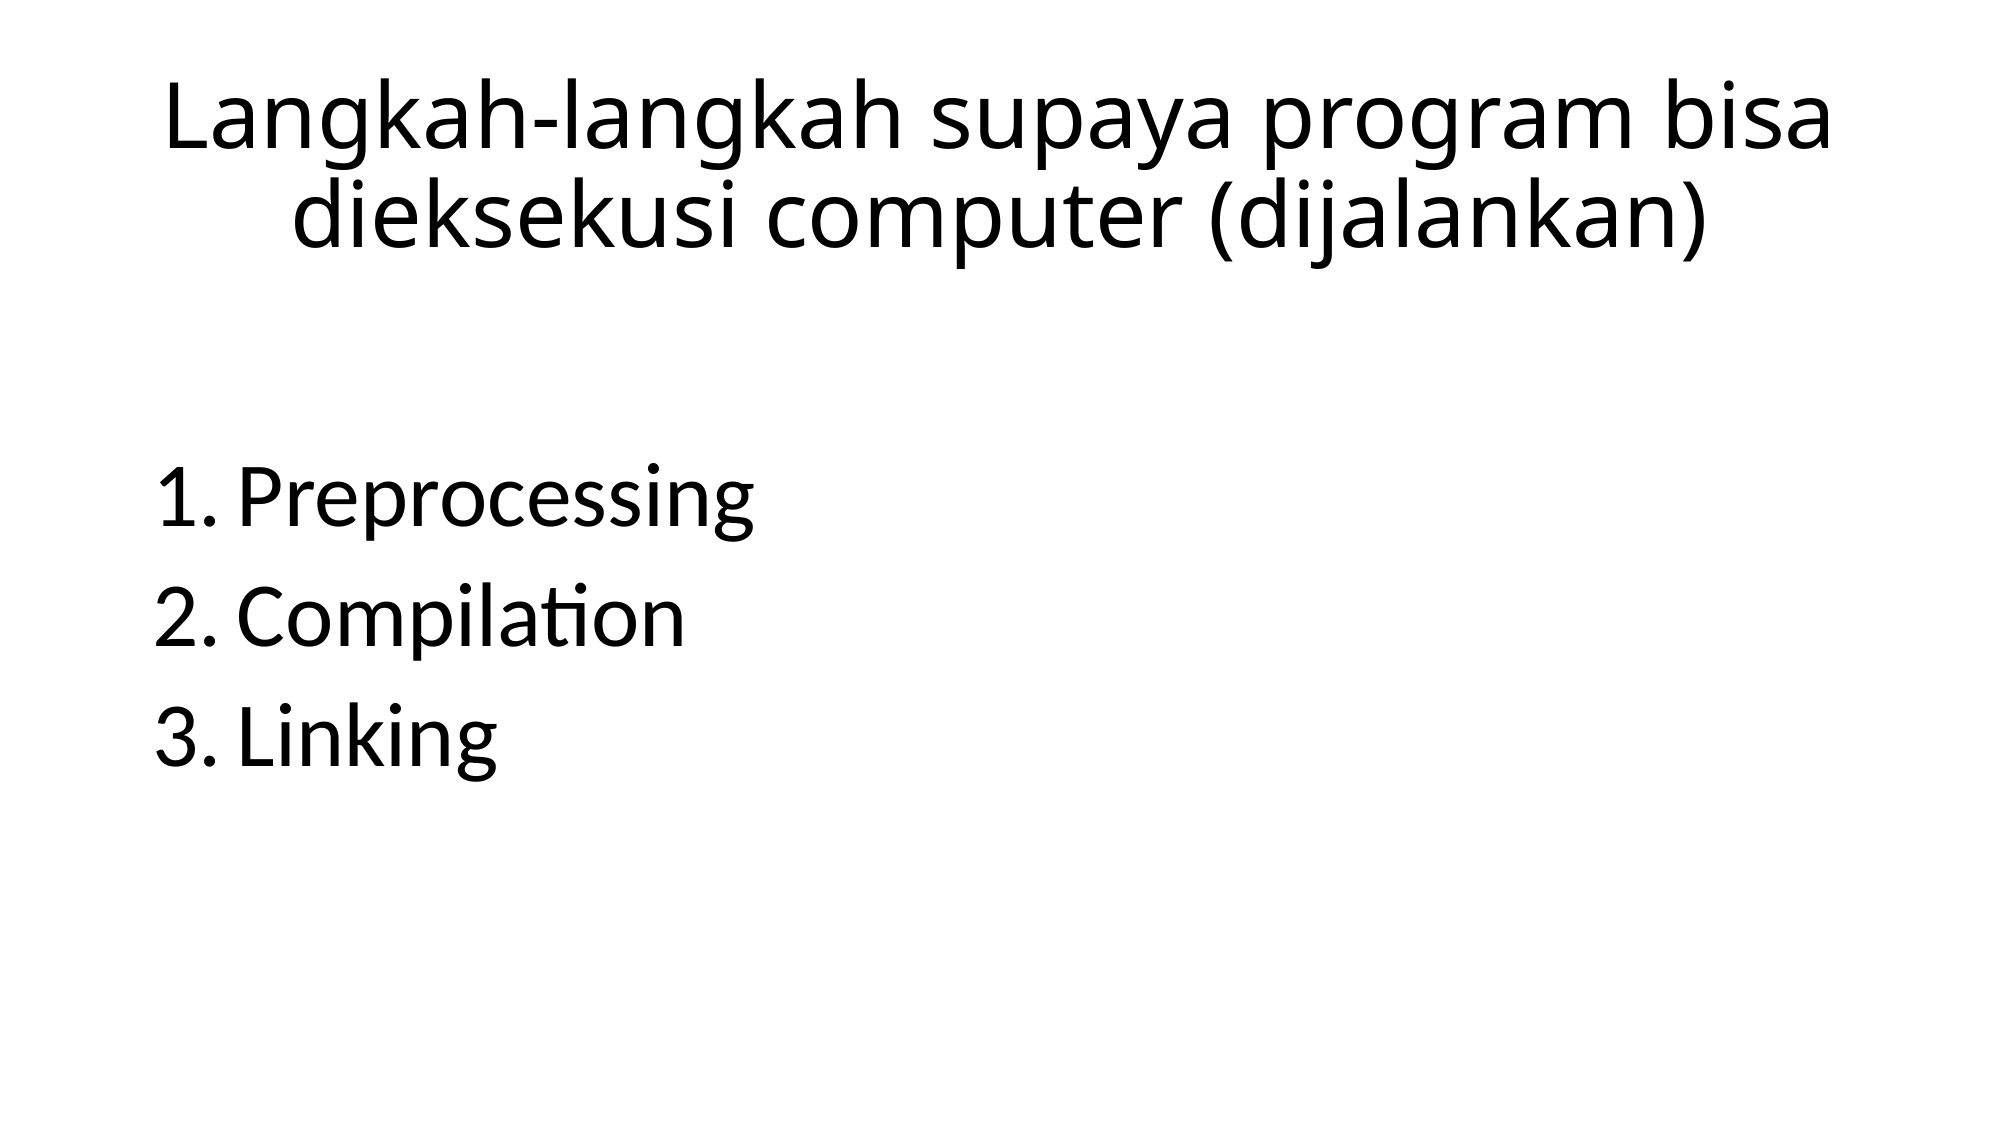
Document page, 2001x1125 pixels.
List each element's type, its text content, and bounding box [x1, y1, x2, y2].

list Preprocessing Compilation Linking [137, 439, 1863, 1014]
title Langkah-langkah supaya program bisa dieksekusi computer (dijalankan) [137, 59, 1863, 278]
